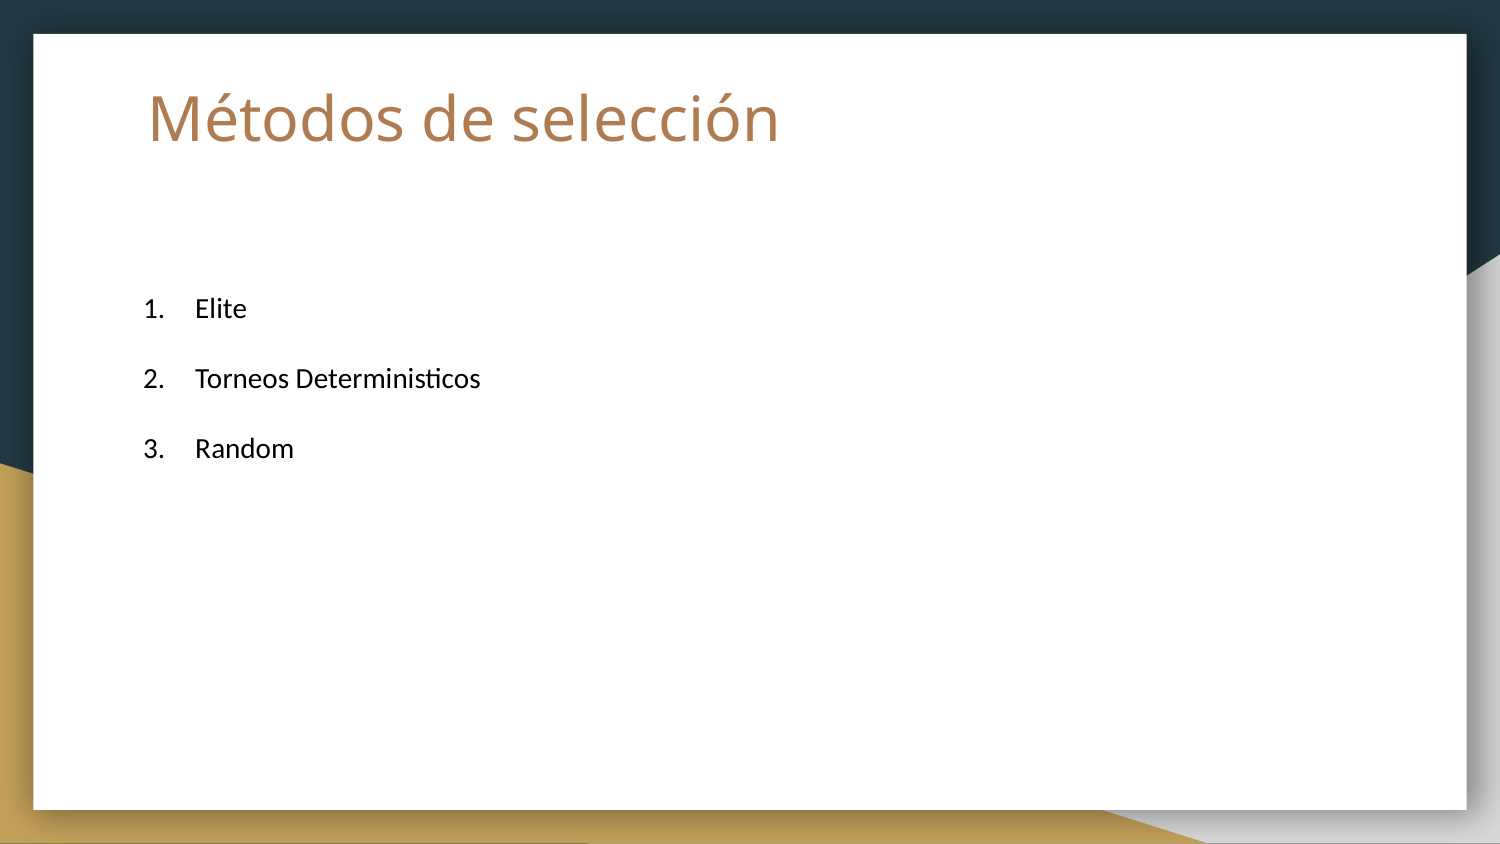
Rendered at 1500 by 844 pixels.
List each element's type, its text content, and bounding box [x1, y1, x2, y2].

title Métodos de selección [132, 63, 1368, 221]
text_box Elite Torneos Deterministicos Random [105, 274, 1395, 480]
